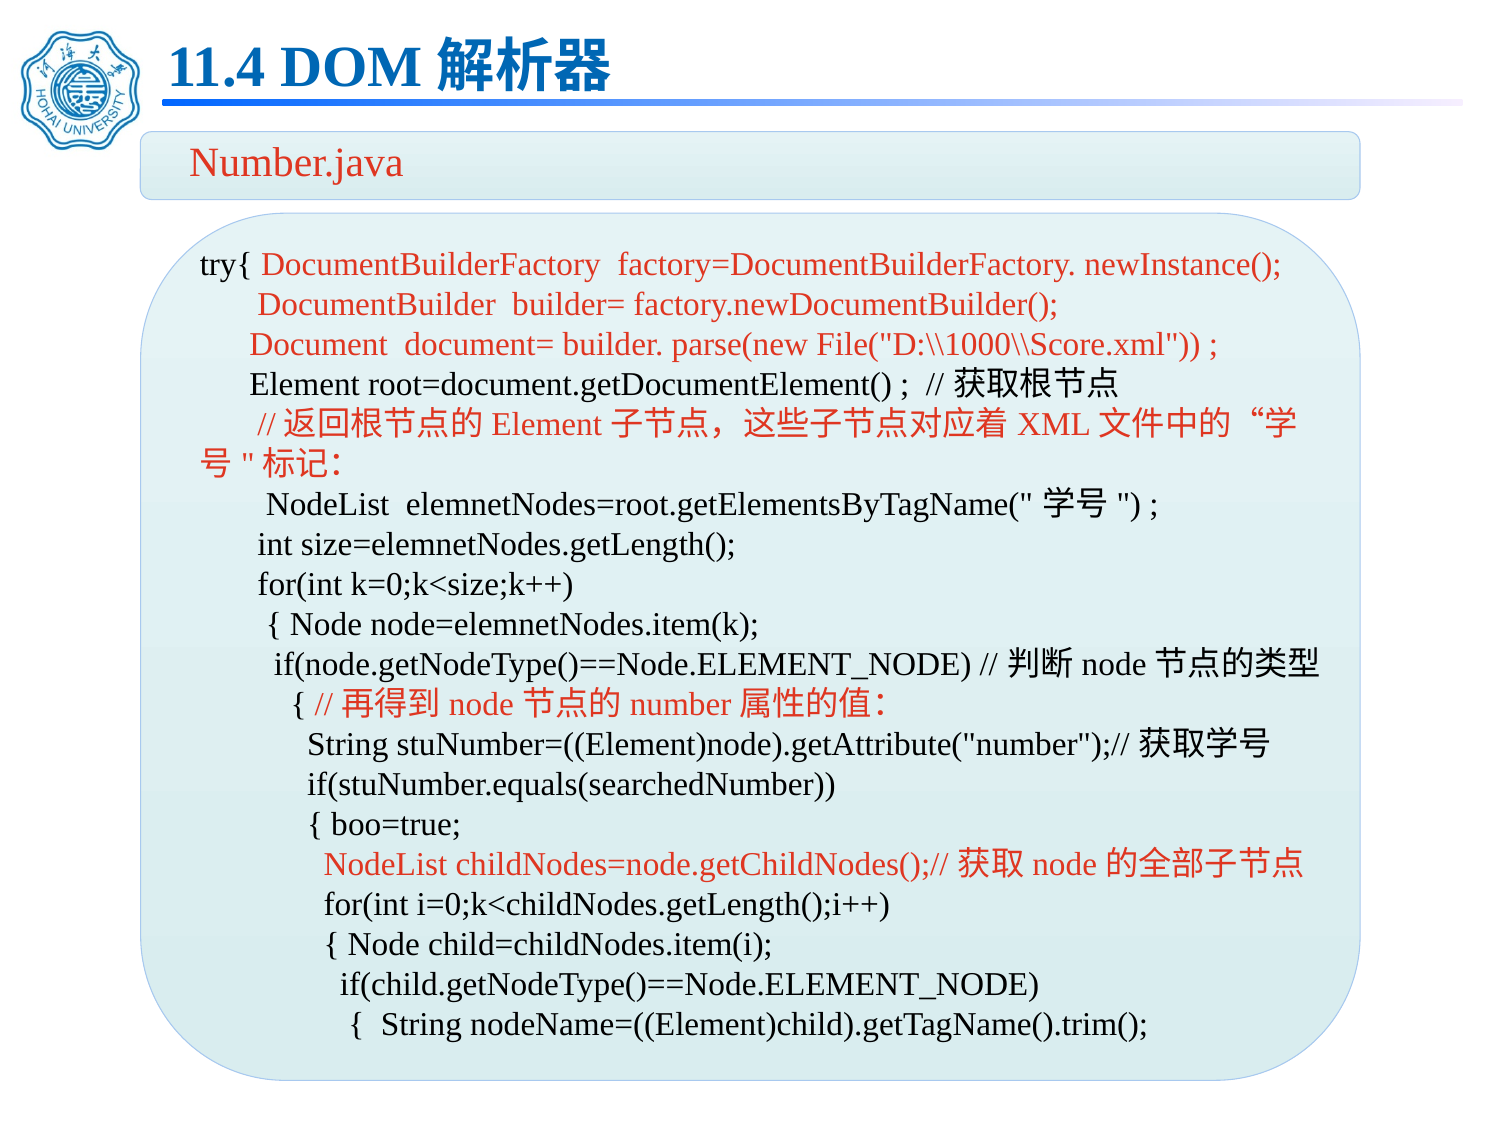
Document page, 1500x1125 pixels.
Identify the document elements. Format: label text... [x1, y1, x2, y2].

text_box [162, 99, 1463, 106]
text_box 11.4 DOM解析器 [159, 20, 916, 105]
picture [0, 3, 159, 173]
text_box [140, 127, 1361, 1081]
